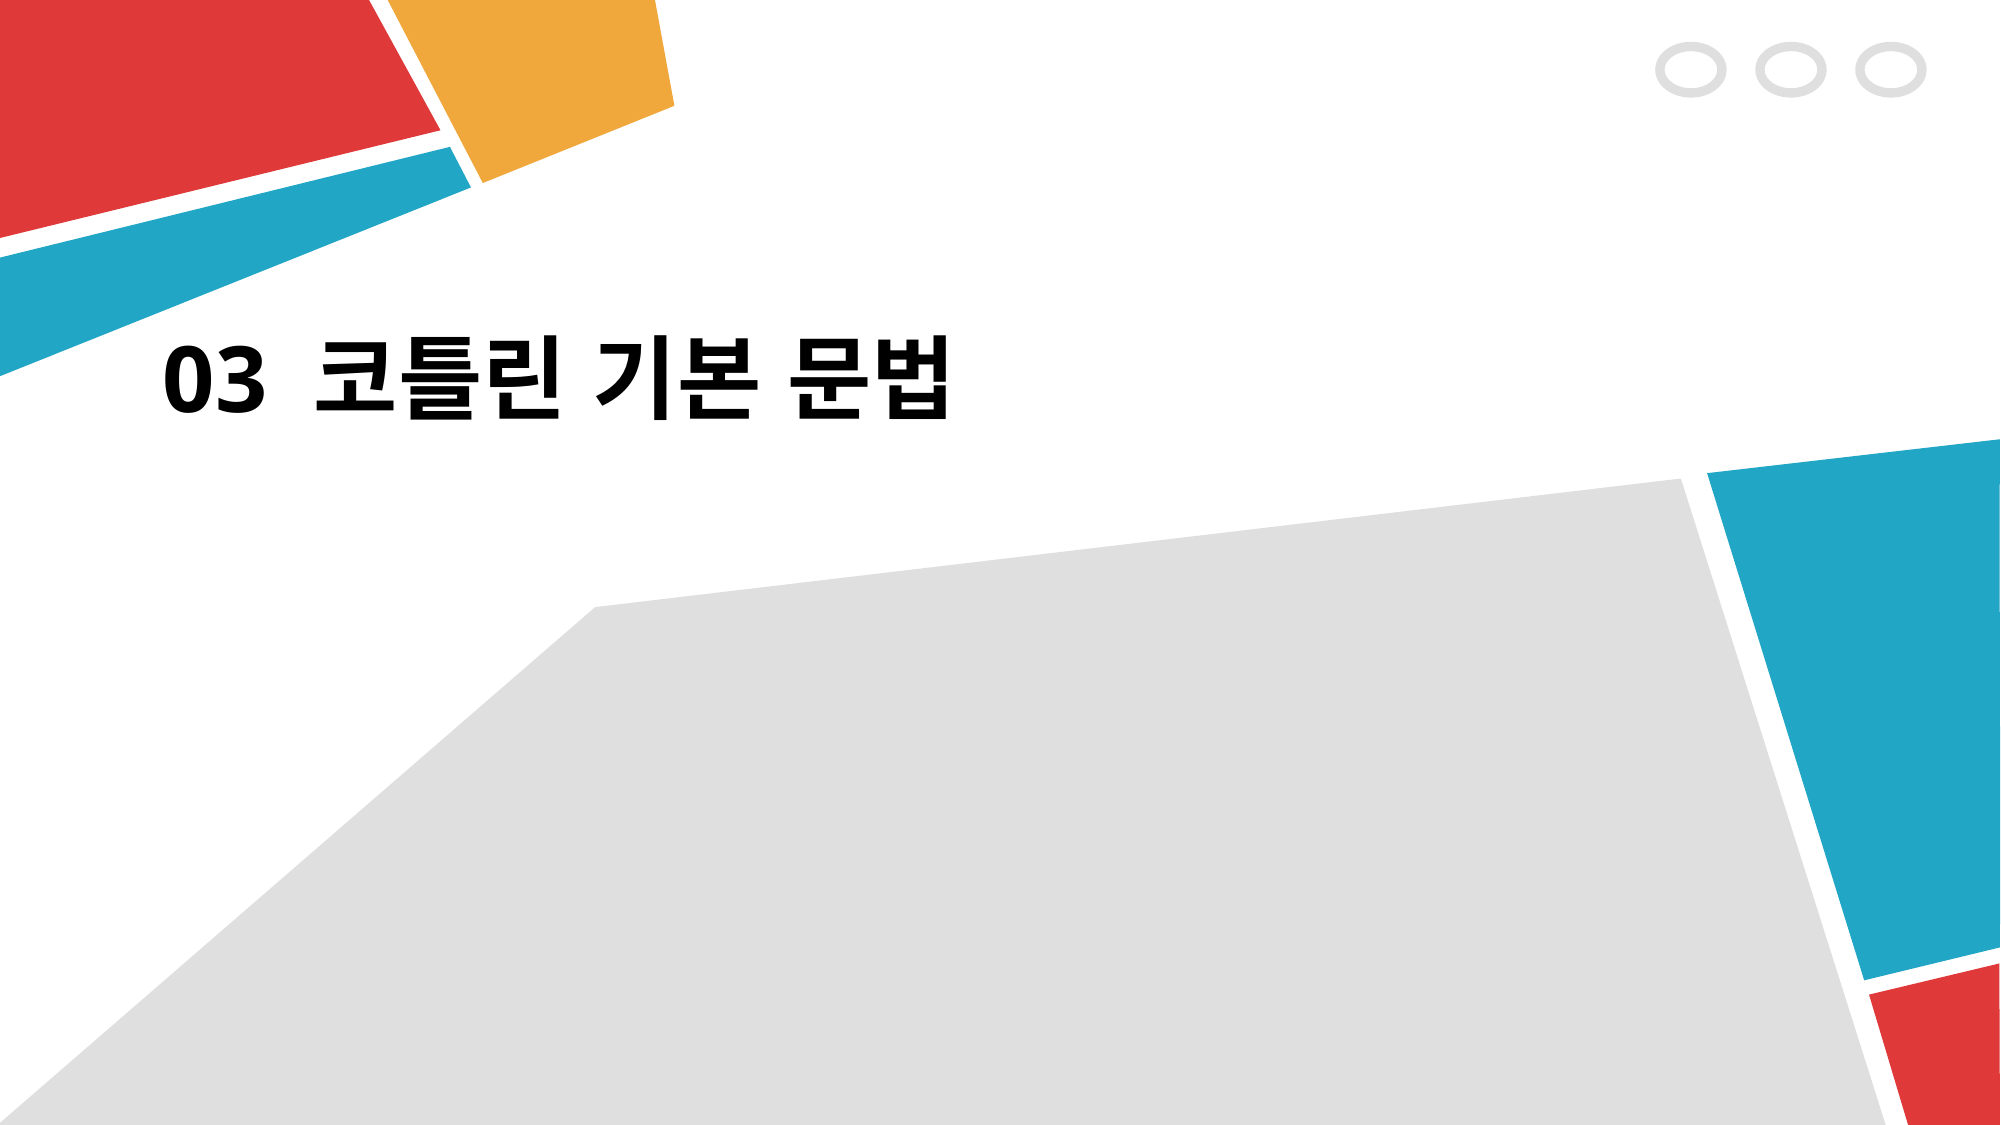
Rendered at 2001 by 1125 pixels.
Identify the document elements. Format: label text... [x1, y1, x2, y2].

title 03 코틀린 기본 문법 [147, 288, 1848, 464]
